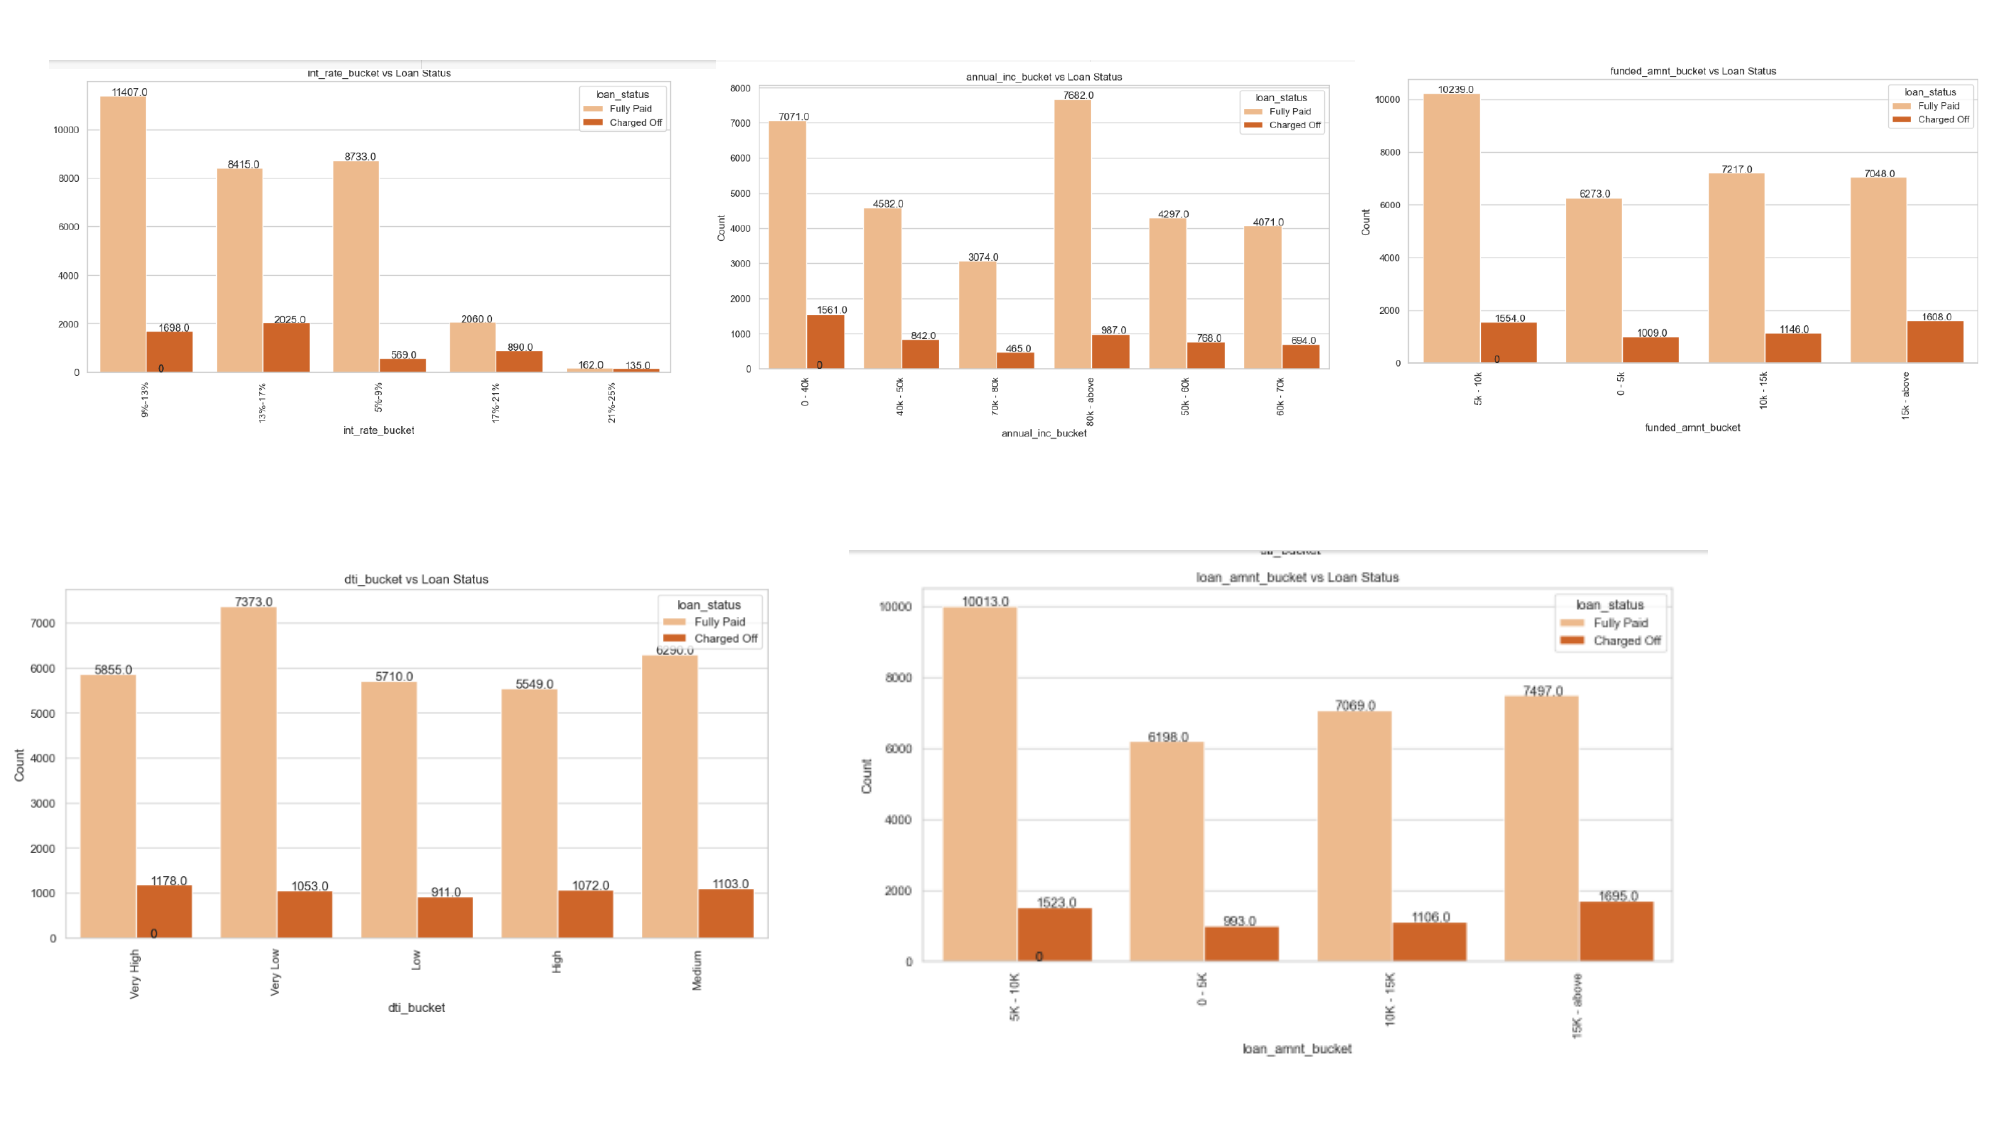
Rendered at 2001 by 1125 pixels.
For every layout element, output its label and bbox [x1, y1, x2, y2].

picture [1356, 60, 2000, 441]
picture [49, 60, 1355, 441]
picture [0, 562, 792, 1019]
picture [848, 550, 1709, 1065]
